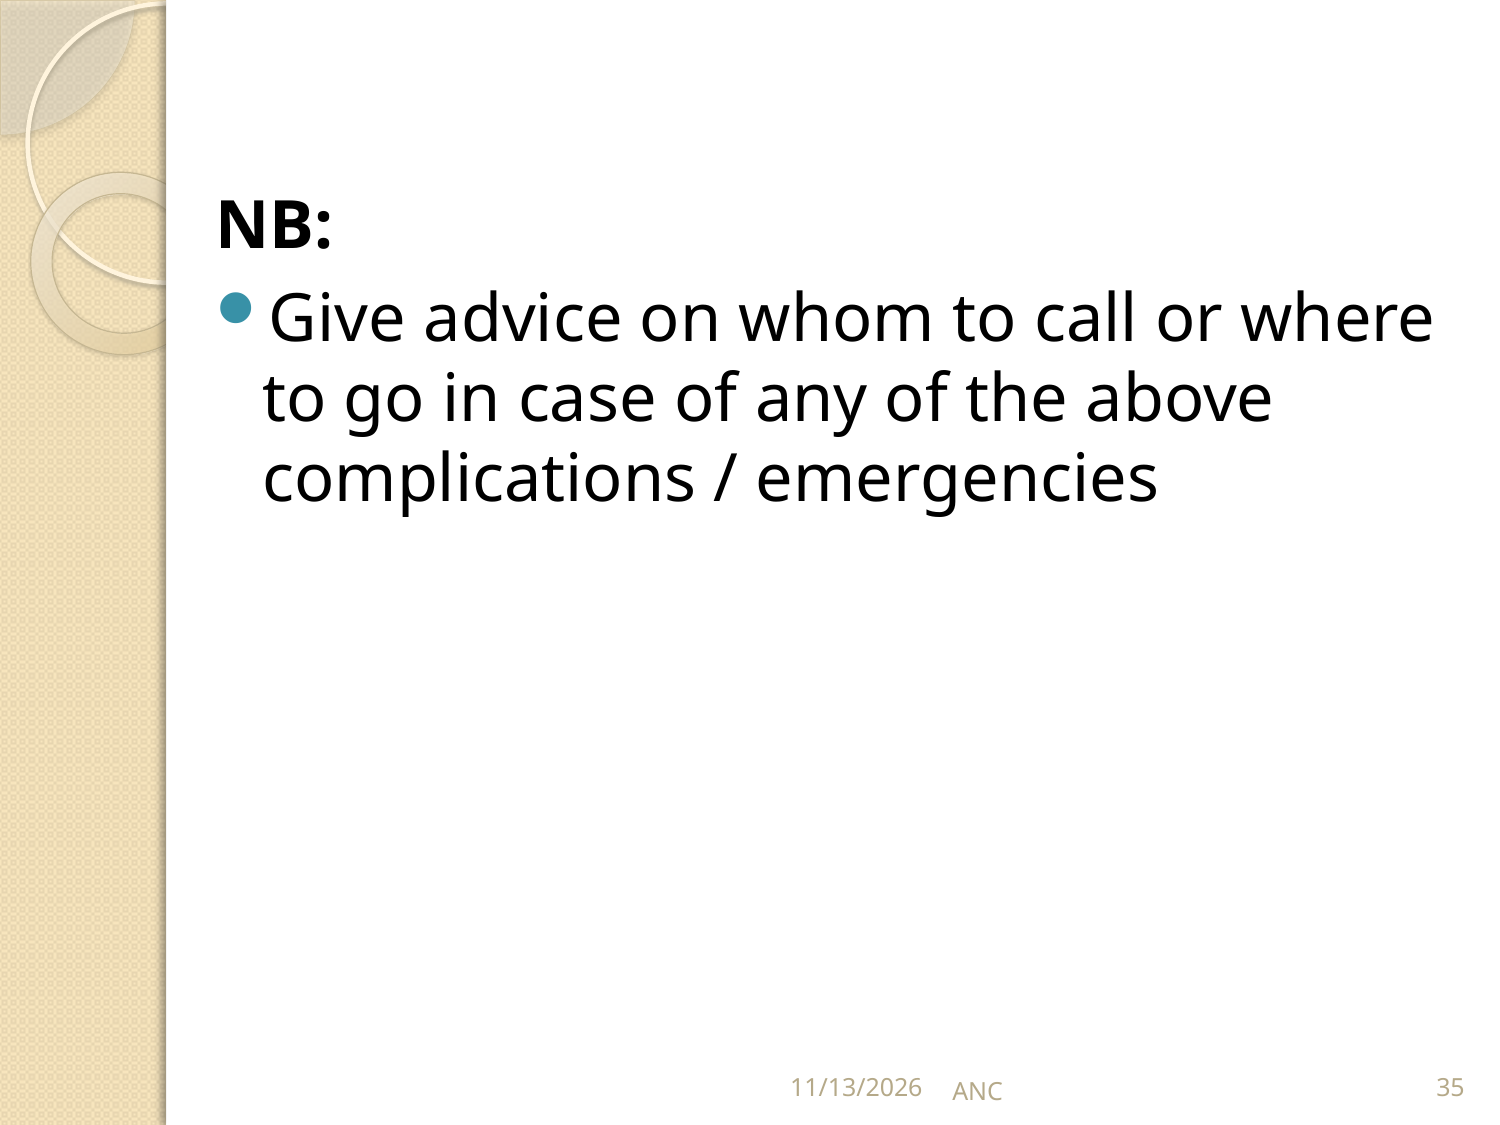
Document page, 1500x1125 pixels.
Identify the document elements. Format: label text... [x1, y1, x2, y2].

list NB: Give advice on whom to call or where to go in case of any of the above complications / emergencies [187, 174, 1466, 738]
slide_number 15-Nov-16 [587, 1034, 937, 1113]
footer ANC [937, 1034, 1413, 1113]
slide_number 35 [1413, 1034, 1488, 1113]
